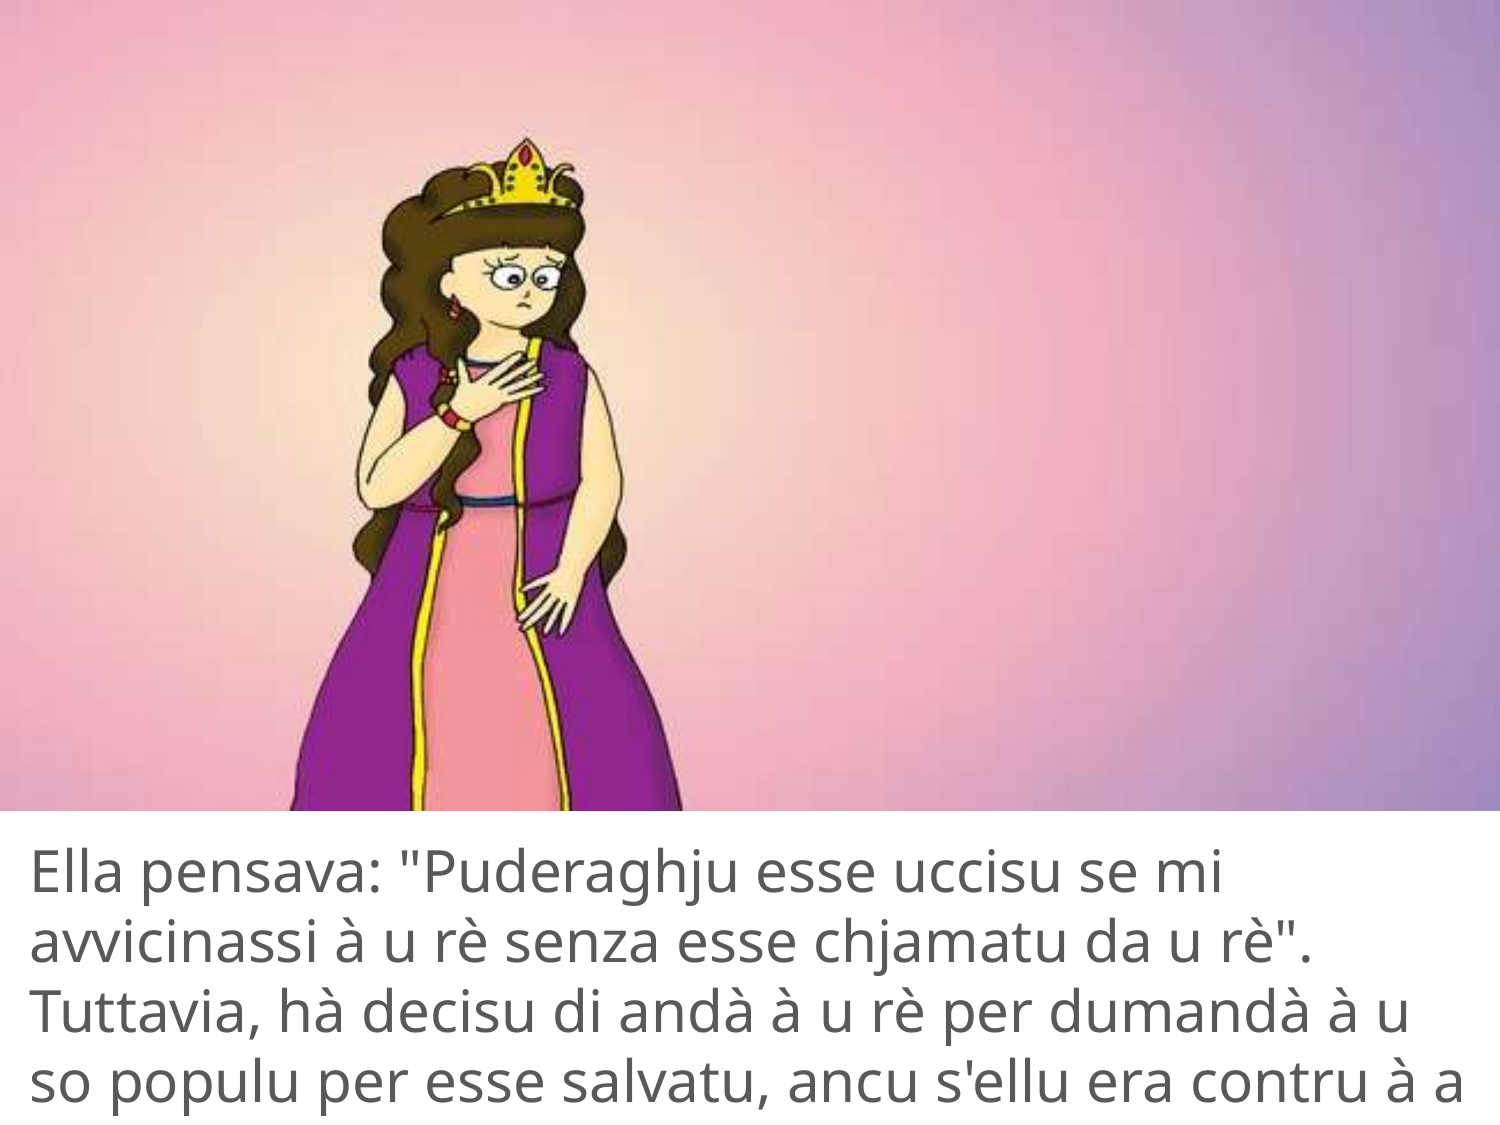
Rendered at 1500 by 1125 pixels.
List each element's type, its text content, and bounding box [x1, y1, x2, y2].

text_box Ella pensava: "Puderaghju esse uccisu se mi avvicinassi à u rè senza esse chjamatu da u rè". Tuttavia, hà decisu di andà à u rè per dumandà à u so populu per esse salvatu, ancu s'ellu era contru à a lege. [14, 827, 1486, 1125]
picture [0, 0, 1500, 811]
